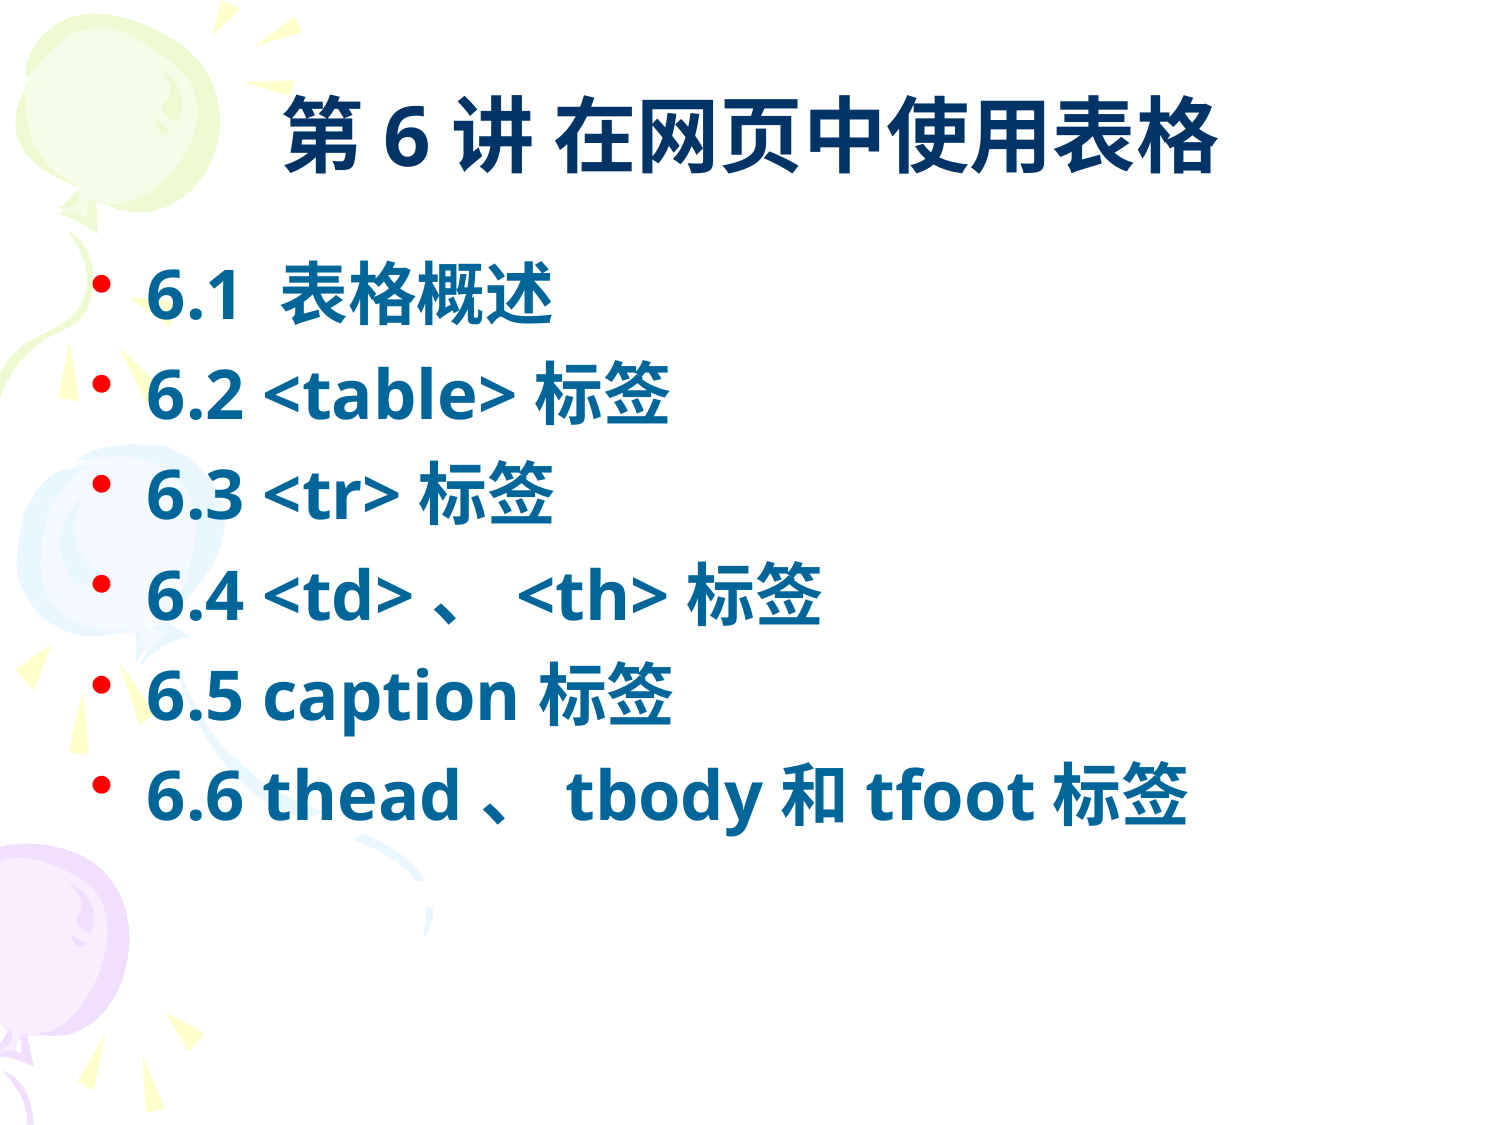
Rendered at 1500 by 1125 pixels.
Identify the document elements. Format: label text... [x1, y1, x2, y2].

list 6.1 表格概述 6.2 <table>标签 6.3 <tr>标签 6.4 <td>、<th>标签 6.5 caption标签 6.6 thead、tbody和tfoot标签 [75, 238, 1425, 996]
title 第6讲 在网页中使用表格 [0, 54, 1500, 193]
